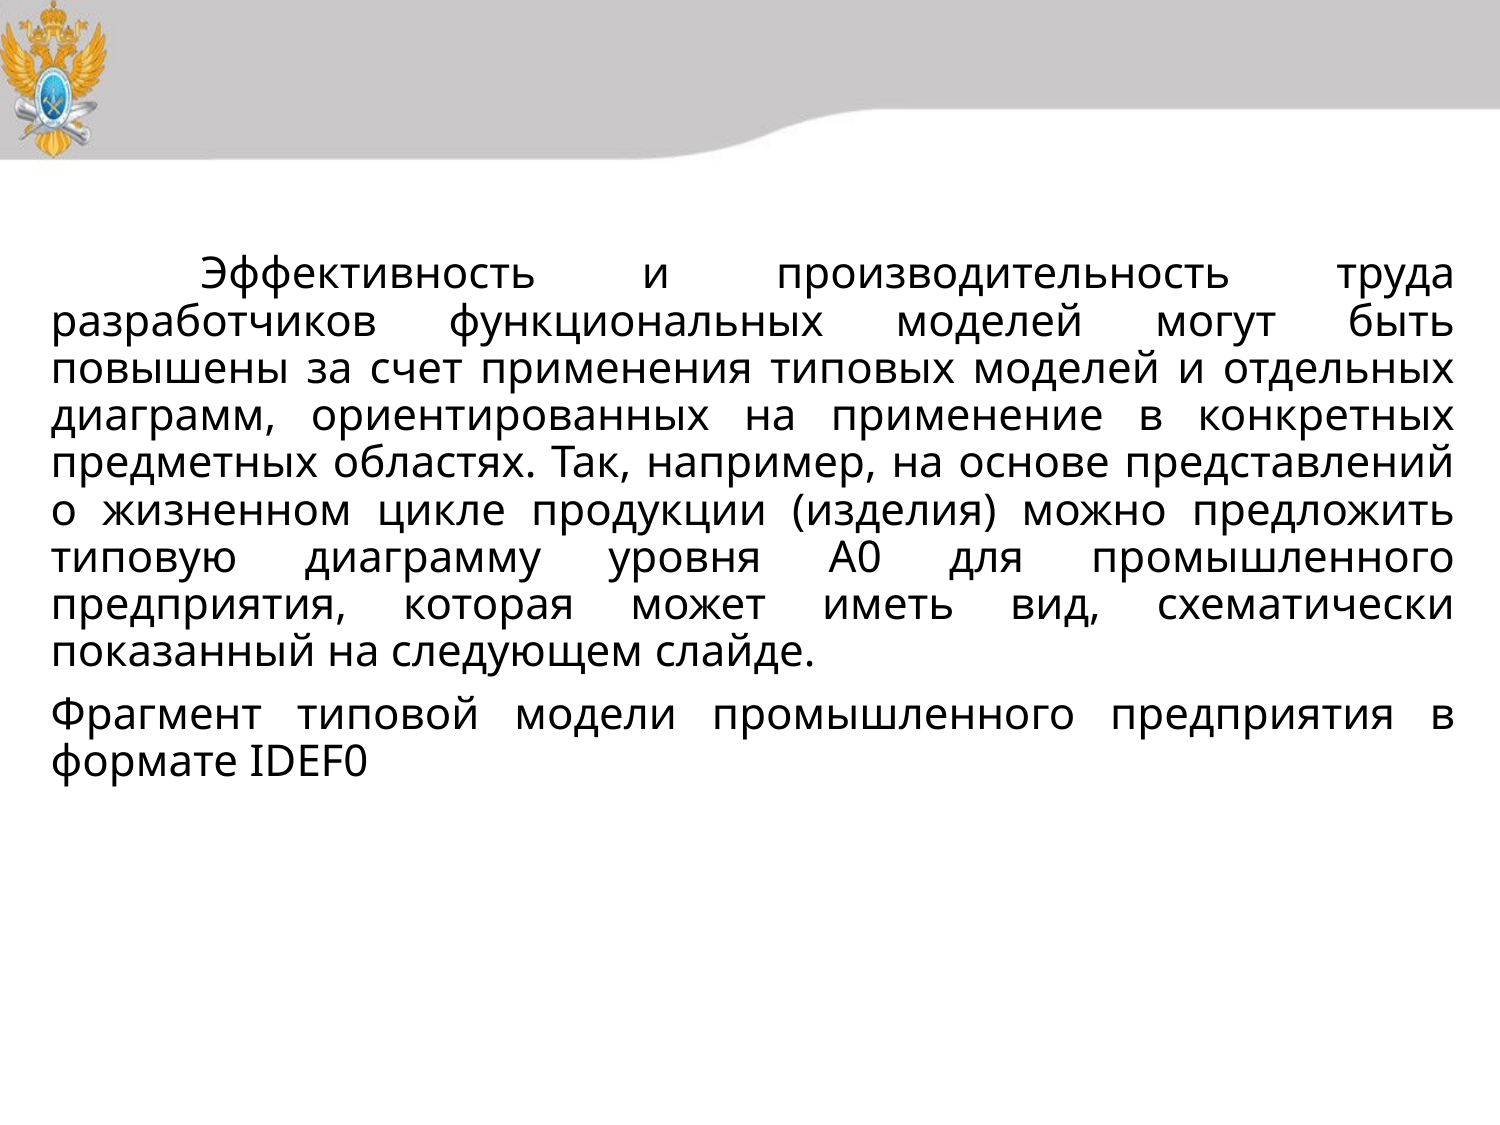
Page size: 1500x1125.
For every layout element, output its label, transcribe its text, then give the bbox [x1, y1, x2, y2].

picture [0, 0, 1500, 1125]
list Эффективность и производительность труда разработчиков функциональных моделей могут быть повышены за счет применения типовых моделей и отдельных диаграмм, ориентированных на применение в конкретных предметных областях. Так, например, на основе представлений о жизненном цикле продукции (изделия) можно предложить типовую диаграмму уровня А0 для промышленного предприятия, которая может иметь вид, схематически показанный на следующем слайде. Фрагмент типовой модели промышленного предприятия в формате IDEF0 [17, 243, 1471, 1106]
